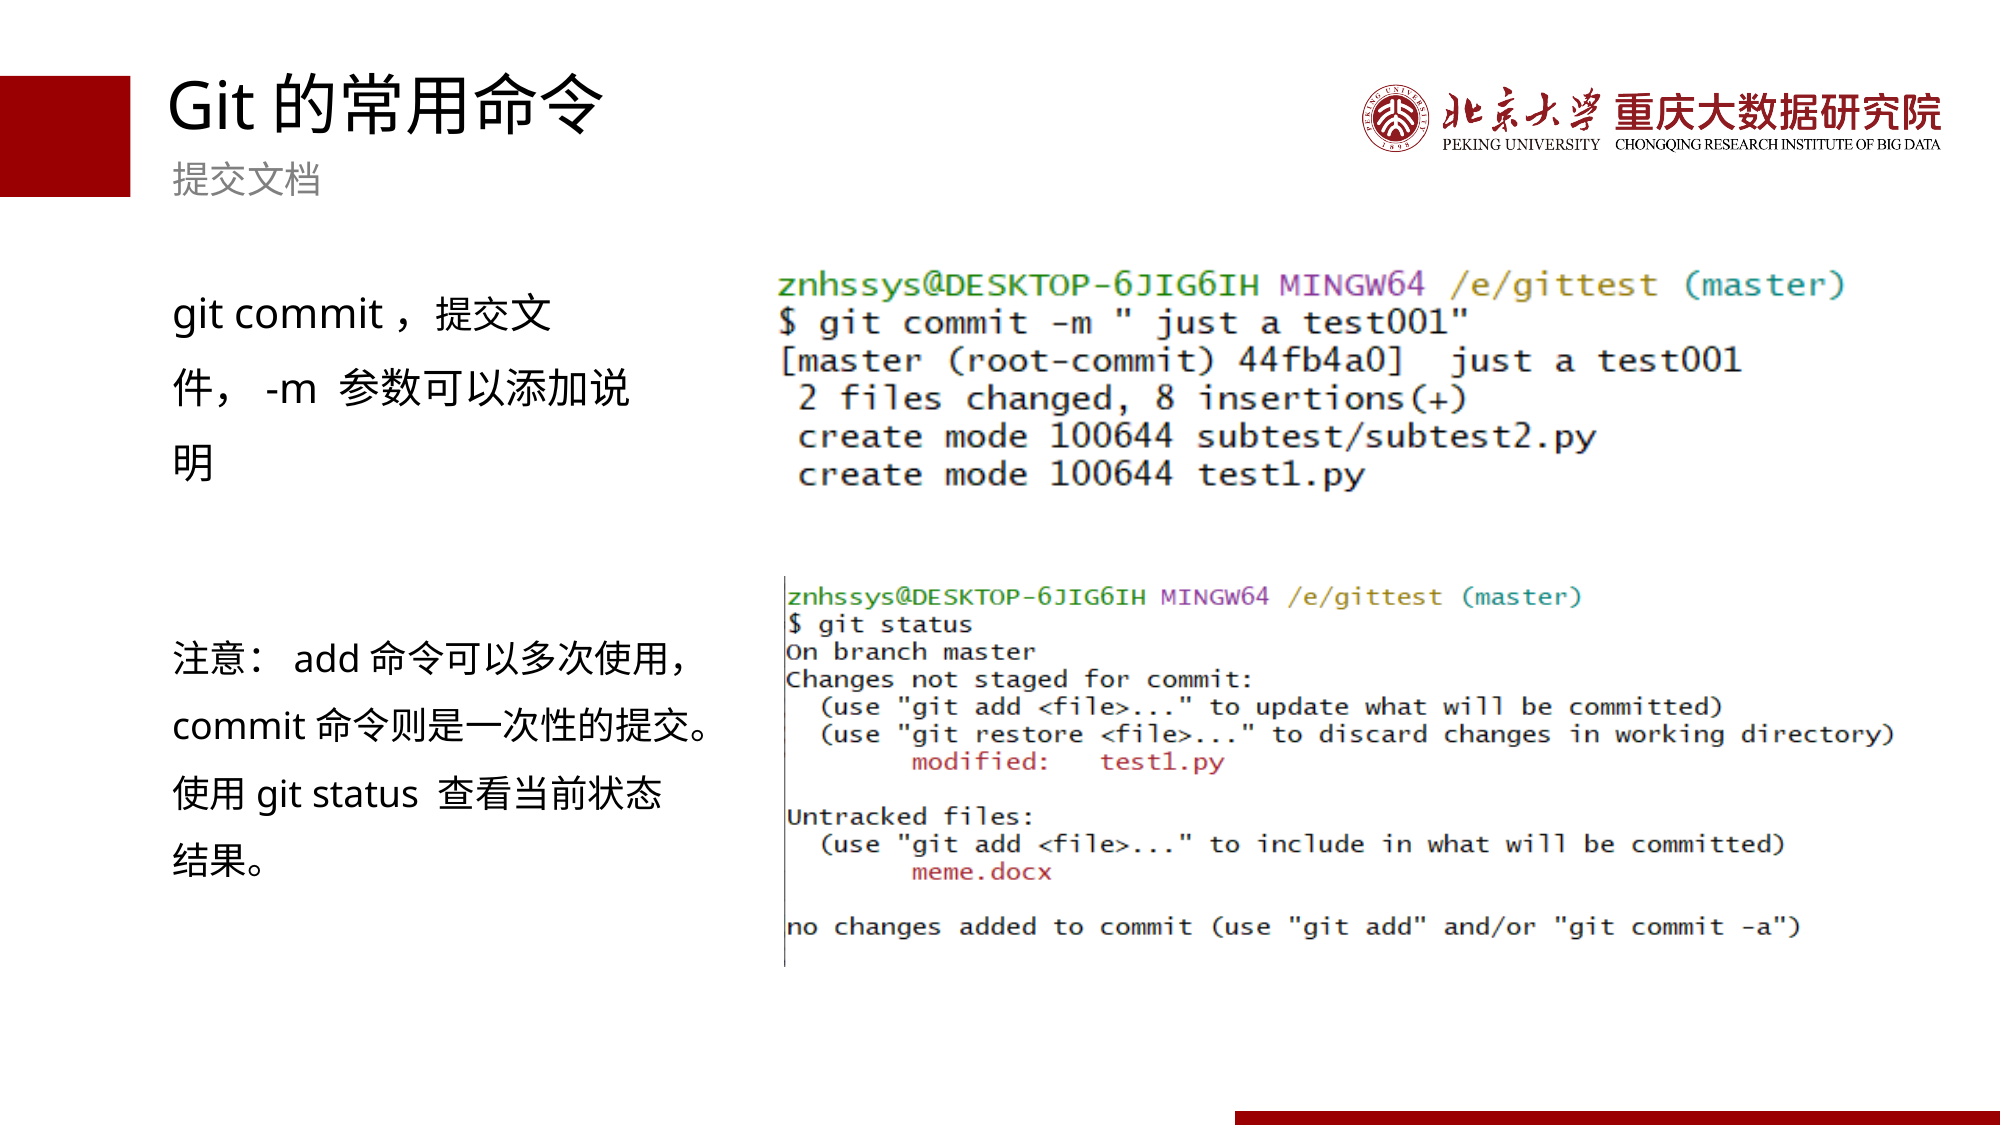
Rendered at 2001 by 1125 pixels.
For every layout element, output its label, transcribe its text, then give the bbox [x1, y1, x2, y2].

text_box git commit，提交文件，-m 参数可以添加说明 [157, 254, 661, 495]
picture [784, 576, 1930, 967]
picture [1362, 74, 1942, 162]
text_box [0, 75, 131, 198]
text_box 提交文档 [157, 148, 995, 209]
text_box 注意：add命令可以多次使用，commit命令则是一次性的提交。 使用git status 查看当前状态结果。 [157, 604, 715, 890]
text_box Git的常用命令 [151, 55, 621, 151]
picture [775, 254, 1908, 509]
text_box [1234, 1110, 2000, 1125]
